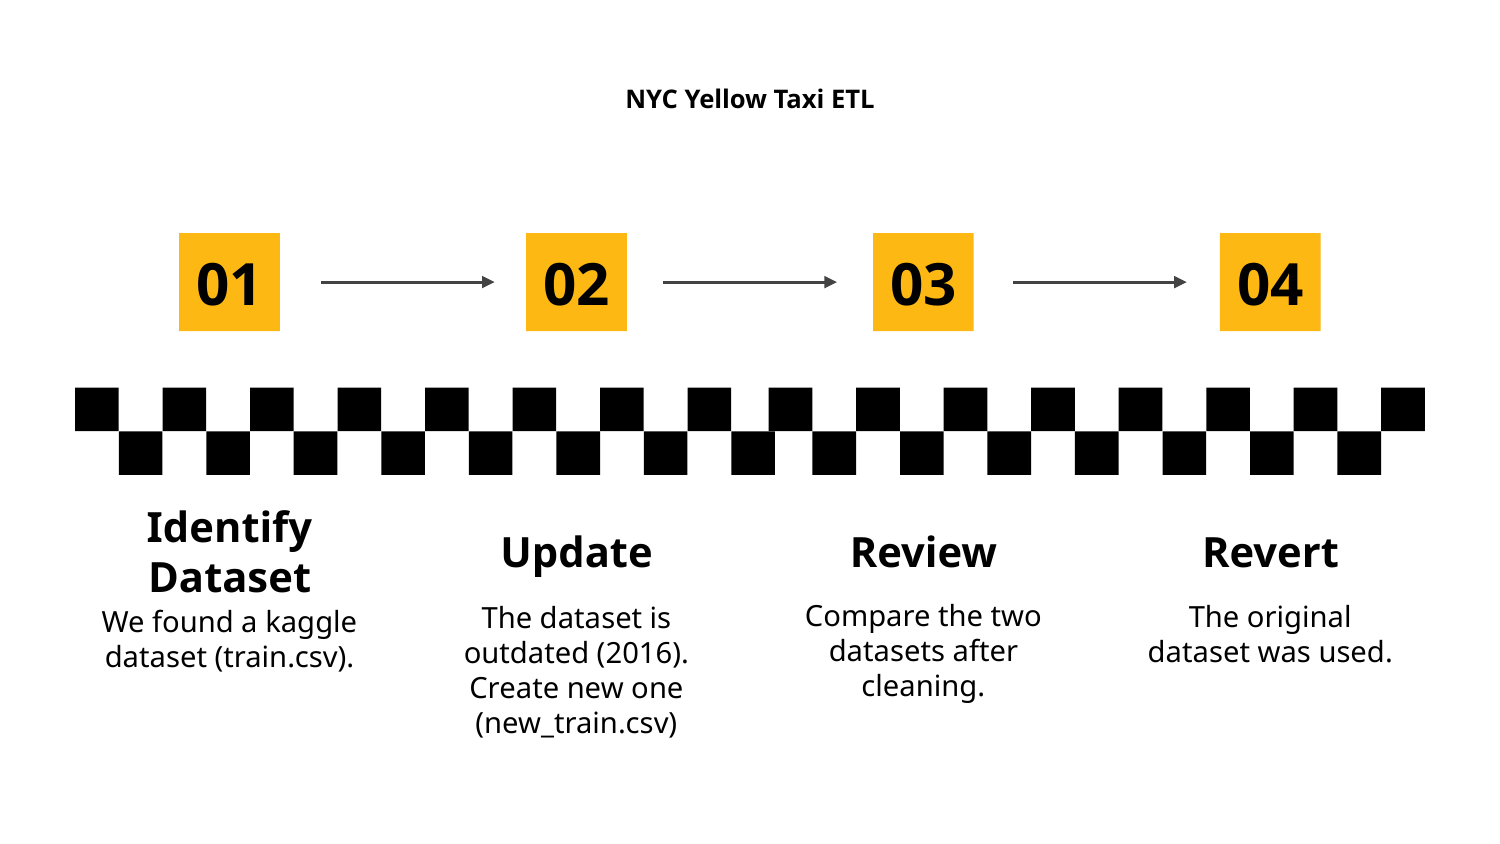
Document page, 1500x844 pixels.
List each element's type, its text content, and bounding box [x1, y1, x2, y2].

text_box 03 [873, 290, 974, 332]
text_box Review [788, 523, 1059, 578]
text_box Revert [1134, 523, 1406, 578]
text_box The dataset is outdated (2016). Create new one (new_train.csv) [426, 579, 727, 760]
text_box We found a kaggle dataset (train.csv). [68, 580, 391, 697]
text_box 01 [179, 233, 280, 332]
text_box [74, 387, 1426, 476]
title NYC Yellow Taxi ETL [75, 67, 1425, 129]
text_box 02 [526, 290, 627, 332]
text_box The original dataset was used. [1119, 579, 1421, 687]
text_box 03 [873, 233, 974, 281]
text_box 04 [1219, 233, 1321, 332]
text_box Compare the two datasets after cleaning. [773, 579, 1074, 721]
text_box 02 [526, 233, 627, 281]
text_box Update [441, 523, 712, 578]
text_box Identify Dataset [79, 523, 380, 578]
